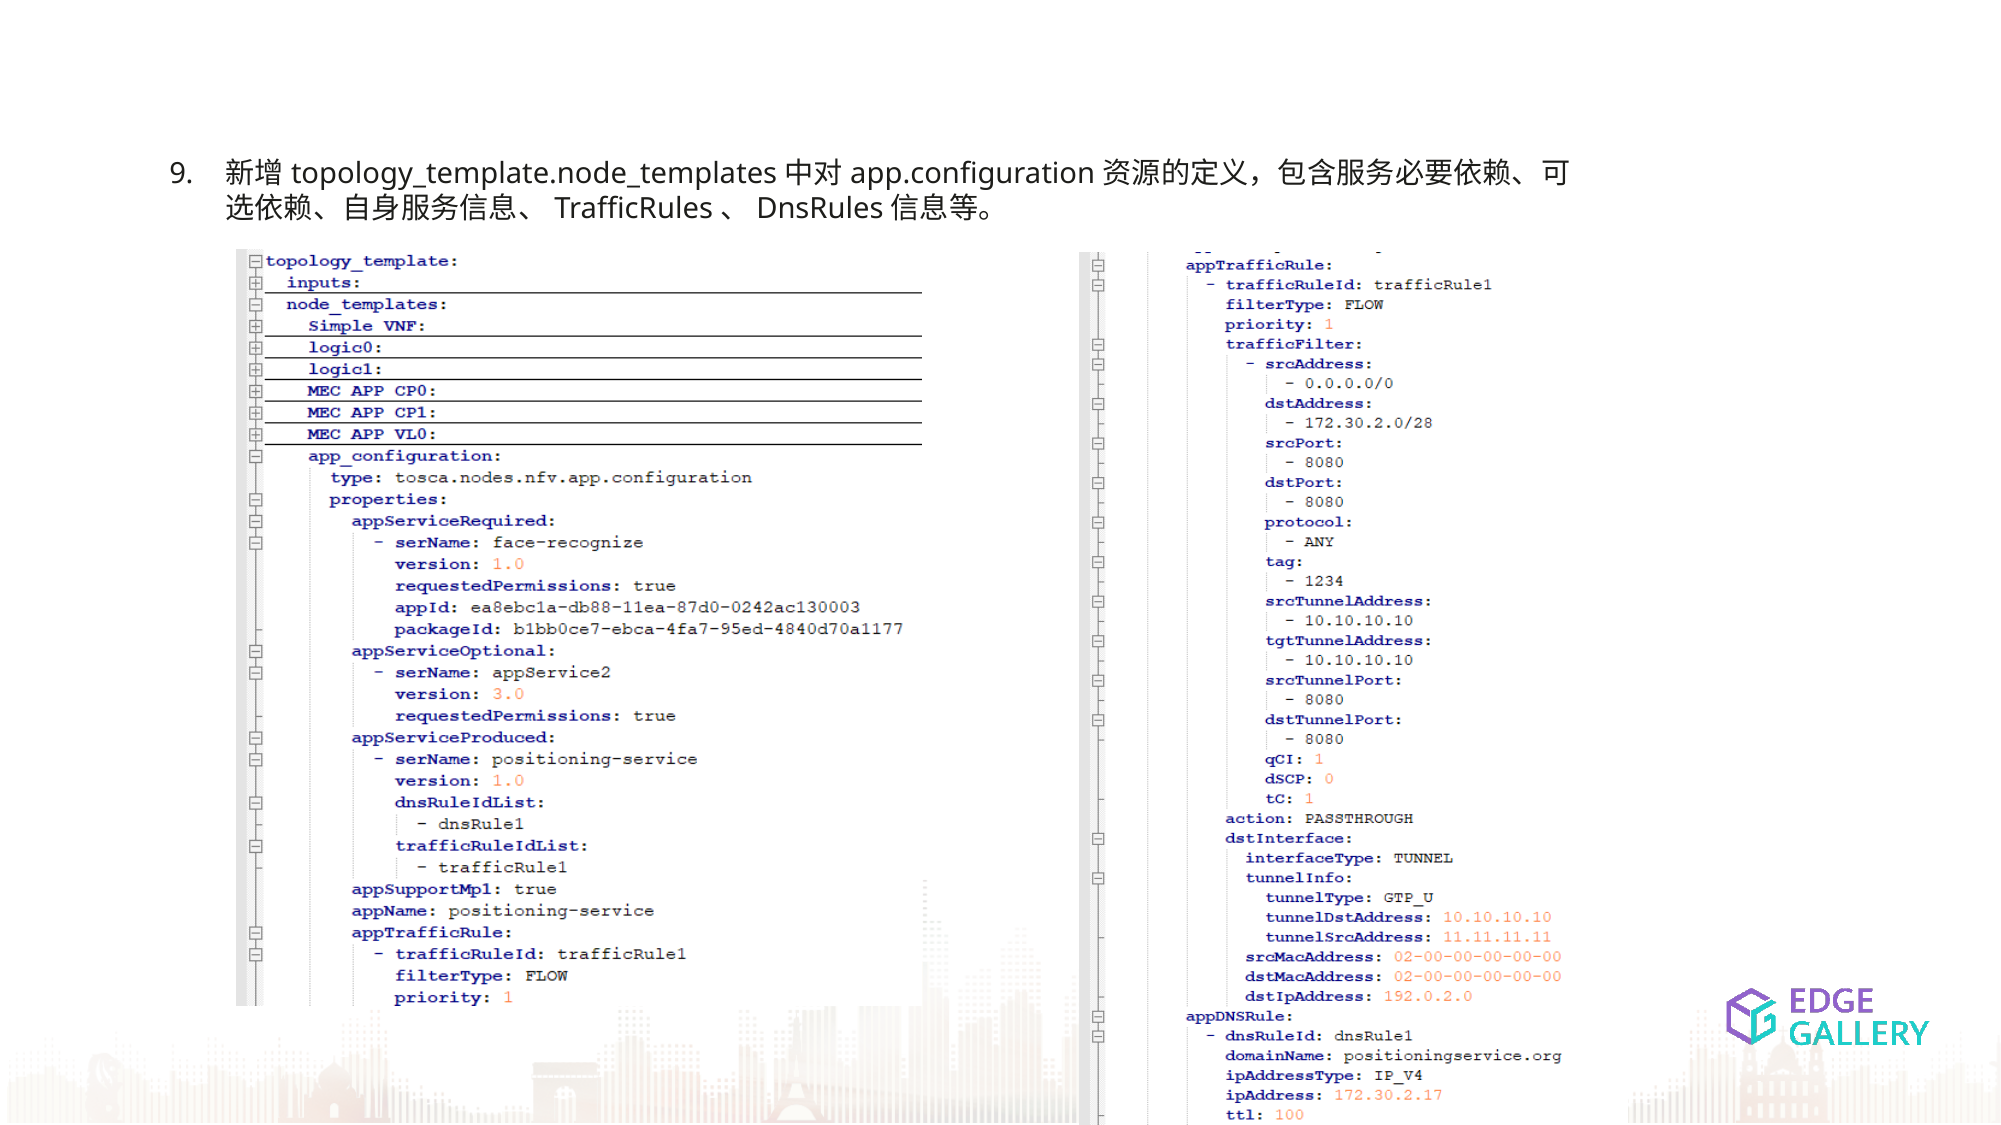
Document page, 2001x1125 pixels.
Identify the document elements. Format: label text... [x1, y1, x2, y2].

picture [7, 249, 2001, 1125]
text_box 新增topology_template.node_templates中对app.configuration资源的定义，包含服务必要依赖、可选依赖、自身服务信息、TrafficRules、DnsRules信息等。 [154, 147, 1590, 233]
